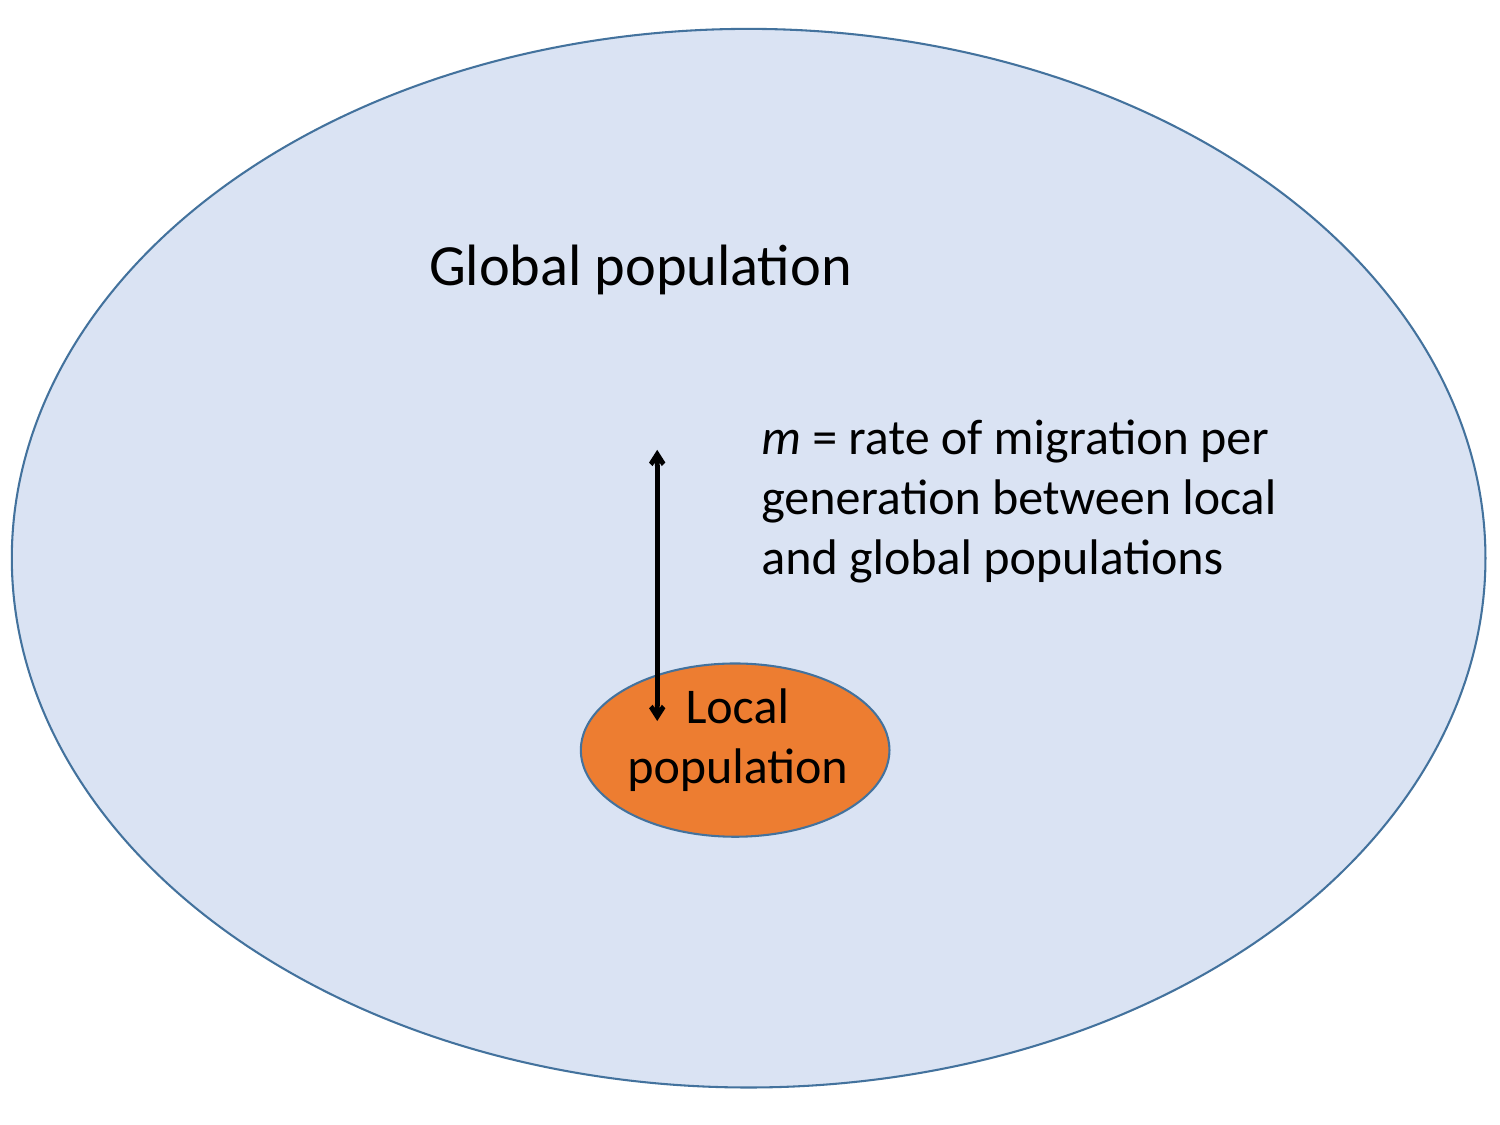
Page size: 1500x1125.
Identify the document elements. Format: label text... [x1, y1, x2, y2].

text_box Local population [601, 666, 874, 802]
text_box [874, 710, 891, 790]
text_box Global population [414, 219, 867, 305]
text_box [10, 27, 1487, 1089]
text_box [609, 802, 861, 838]
text_box [579, 705, 601, 795]
text_box [691, 662, 780, 666]
text_box m = rate of migration per generation between local and global populations [746, 397, 1348, 592]
